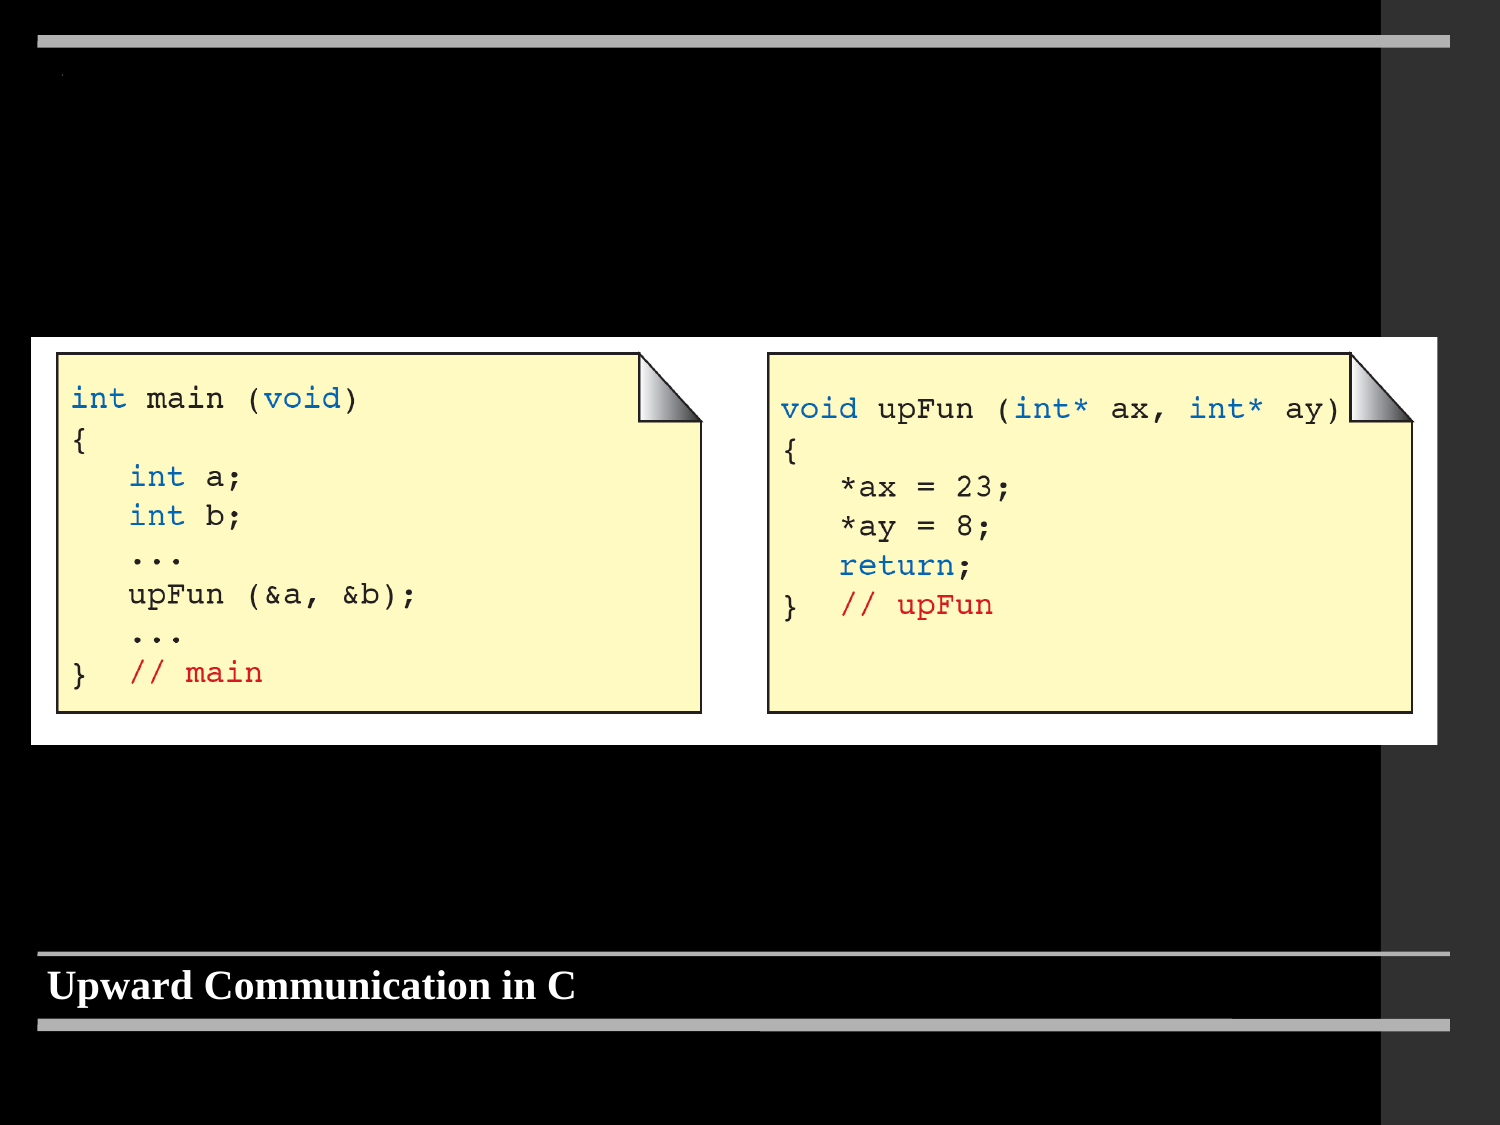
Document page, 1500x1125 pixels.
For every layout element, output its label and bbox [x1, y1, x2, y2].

picture [30, 337, 1438, 746]
text_box [37, 41, 1451, 1026]
